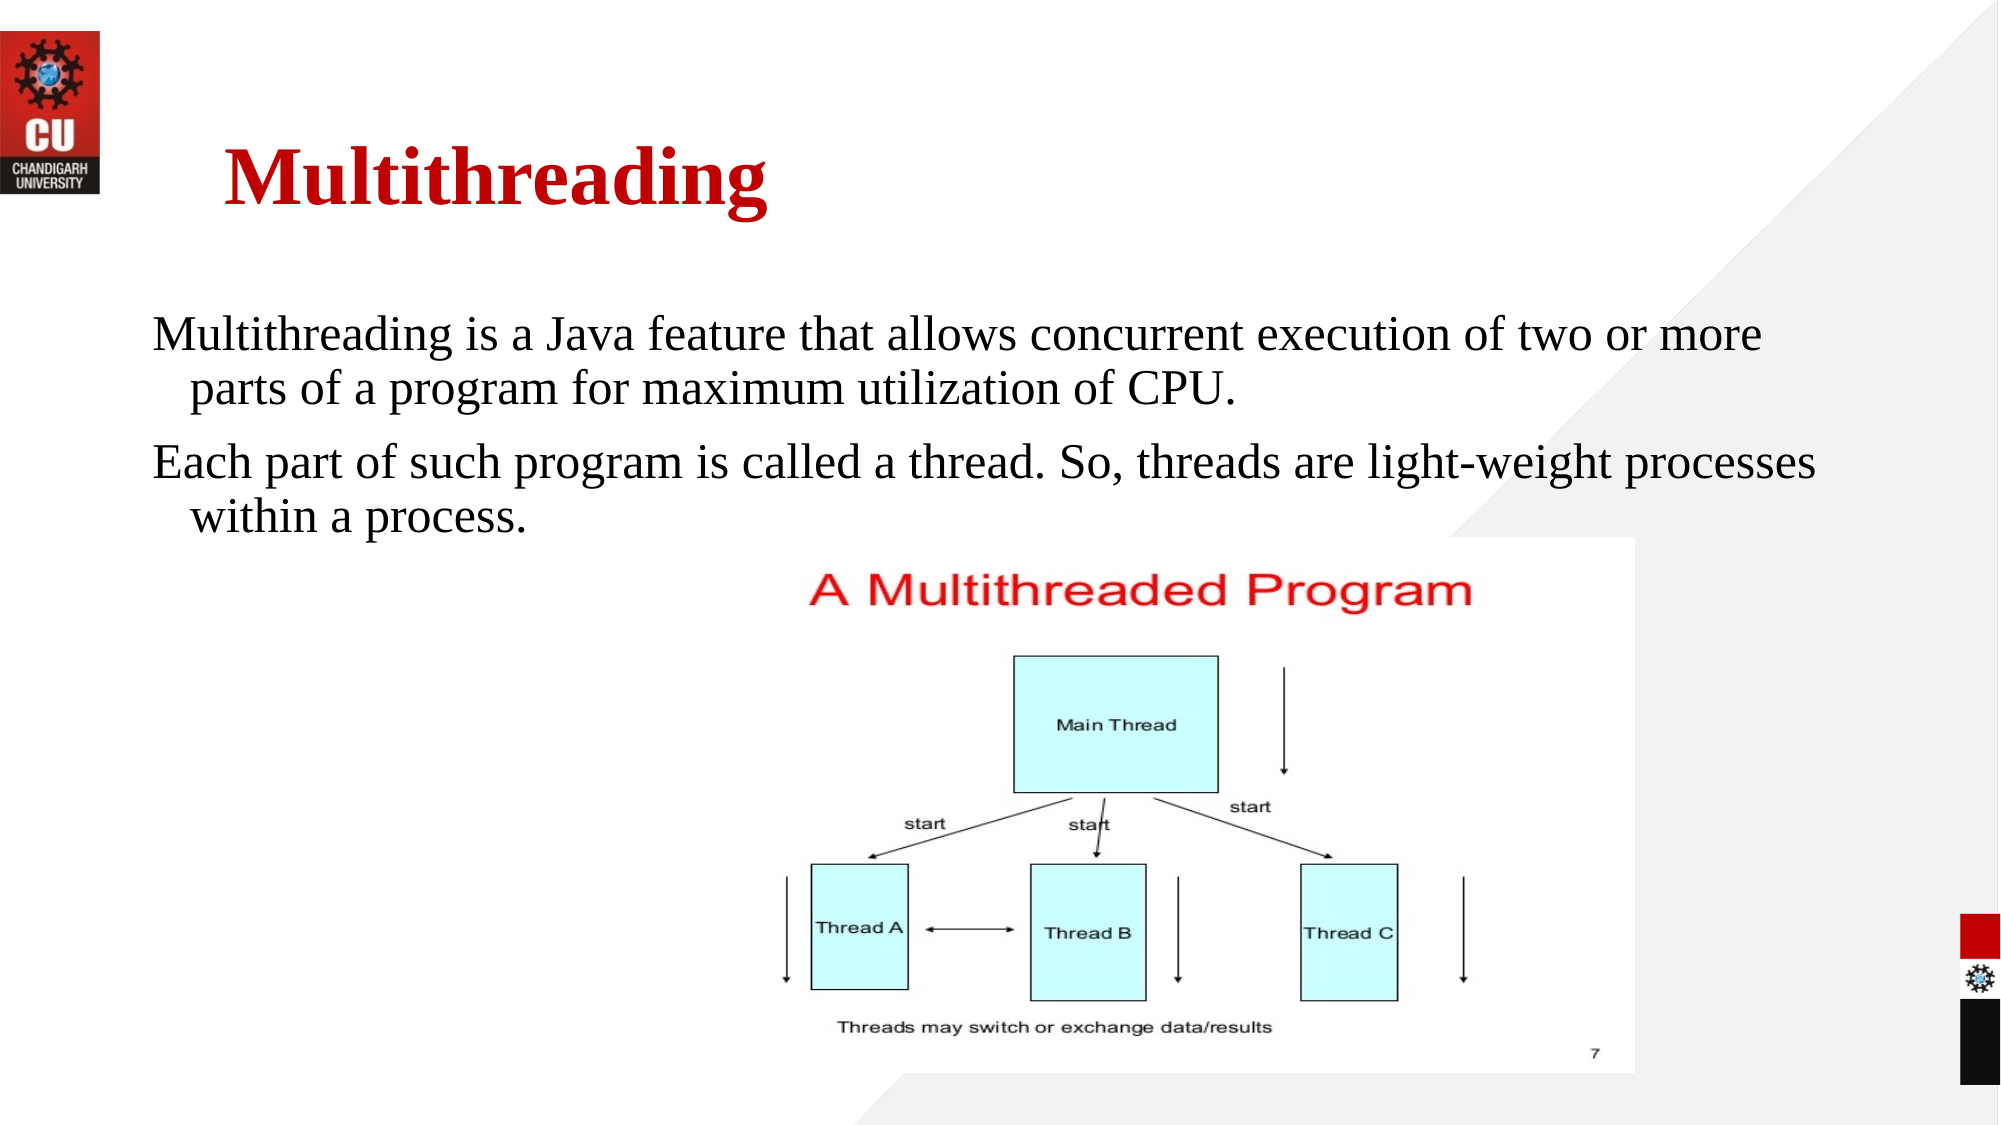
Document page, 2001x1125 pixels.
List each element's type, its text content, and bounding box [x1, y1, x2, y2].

text_box Multithreading [209, 114, 785, 230]
list Multithreading is a Java feature that allows concurrent execution of two or more parts of a program for maximum utilization of CPU. Each part of such program is called a thread. So, threads are light-weight processes within a process. [137, 299, 1863, 1014]
picture [0, 0, 2001, 1125]
